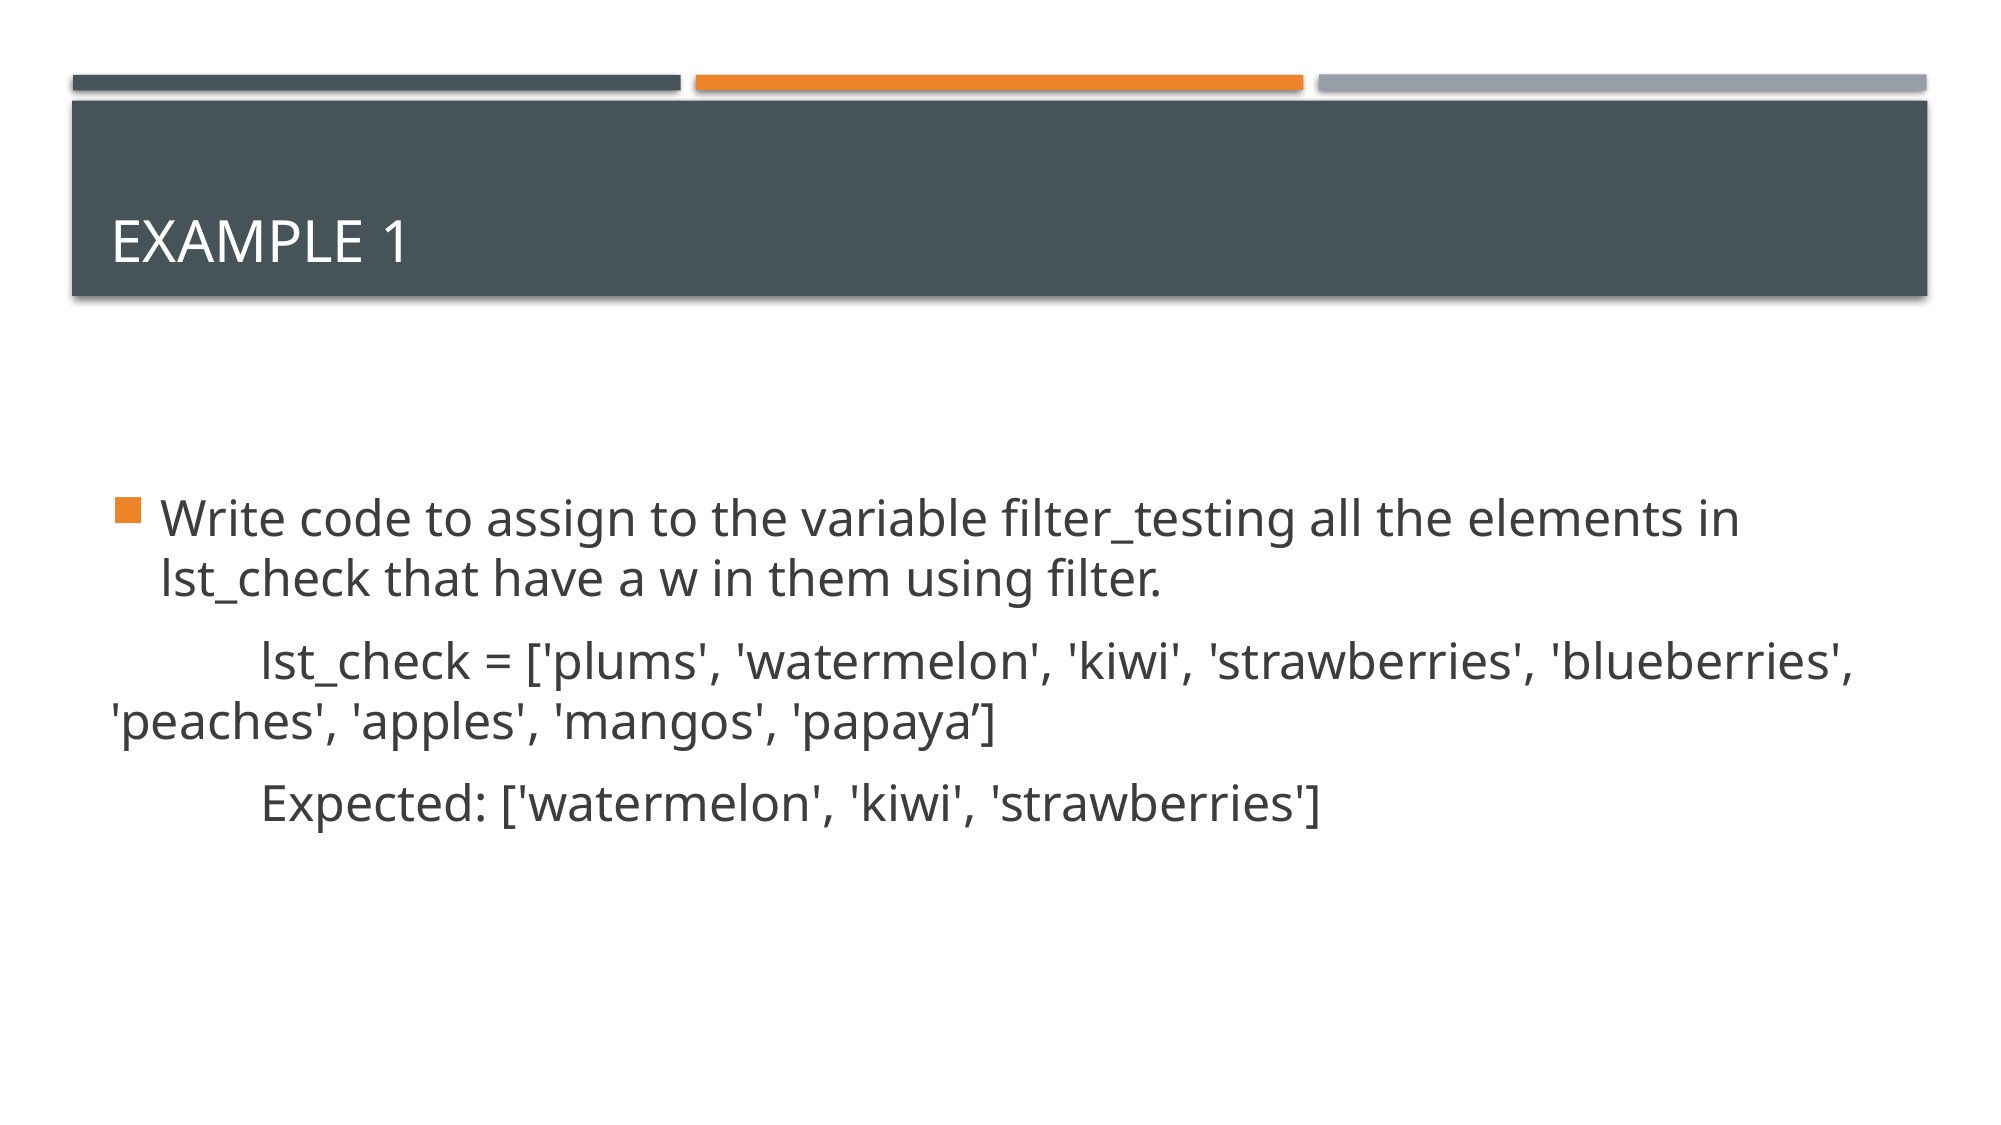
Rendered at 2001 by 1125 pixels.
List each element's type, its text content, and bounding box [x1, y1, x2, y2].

title EXAMPLE 1 [95, 115, 1905, 282]
list Write code to assign to the variable filter_testing all the elements in lst_check that have a w in them using filter. lst_check = ['plums', 'watermelon', 'kiwi', 'strawberries', 'blueberries', 'peaches', 'apples', 'mangos', 'papaya’] Expected: ['watermelon', 'kiwi', 'strawberries'] [95, 357, 1905, 962]
